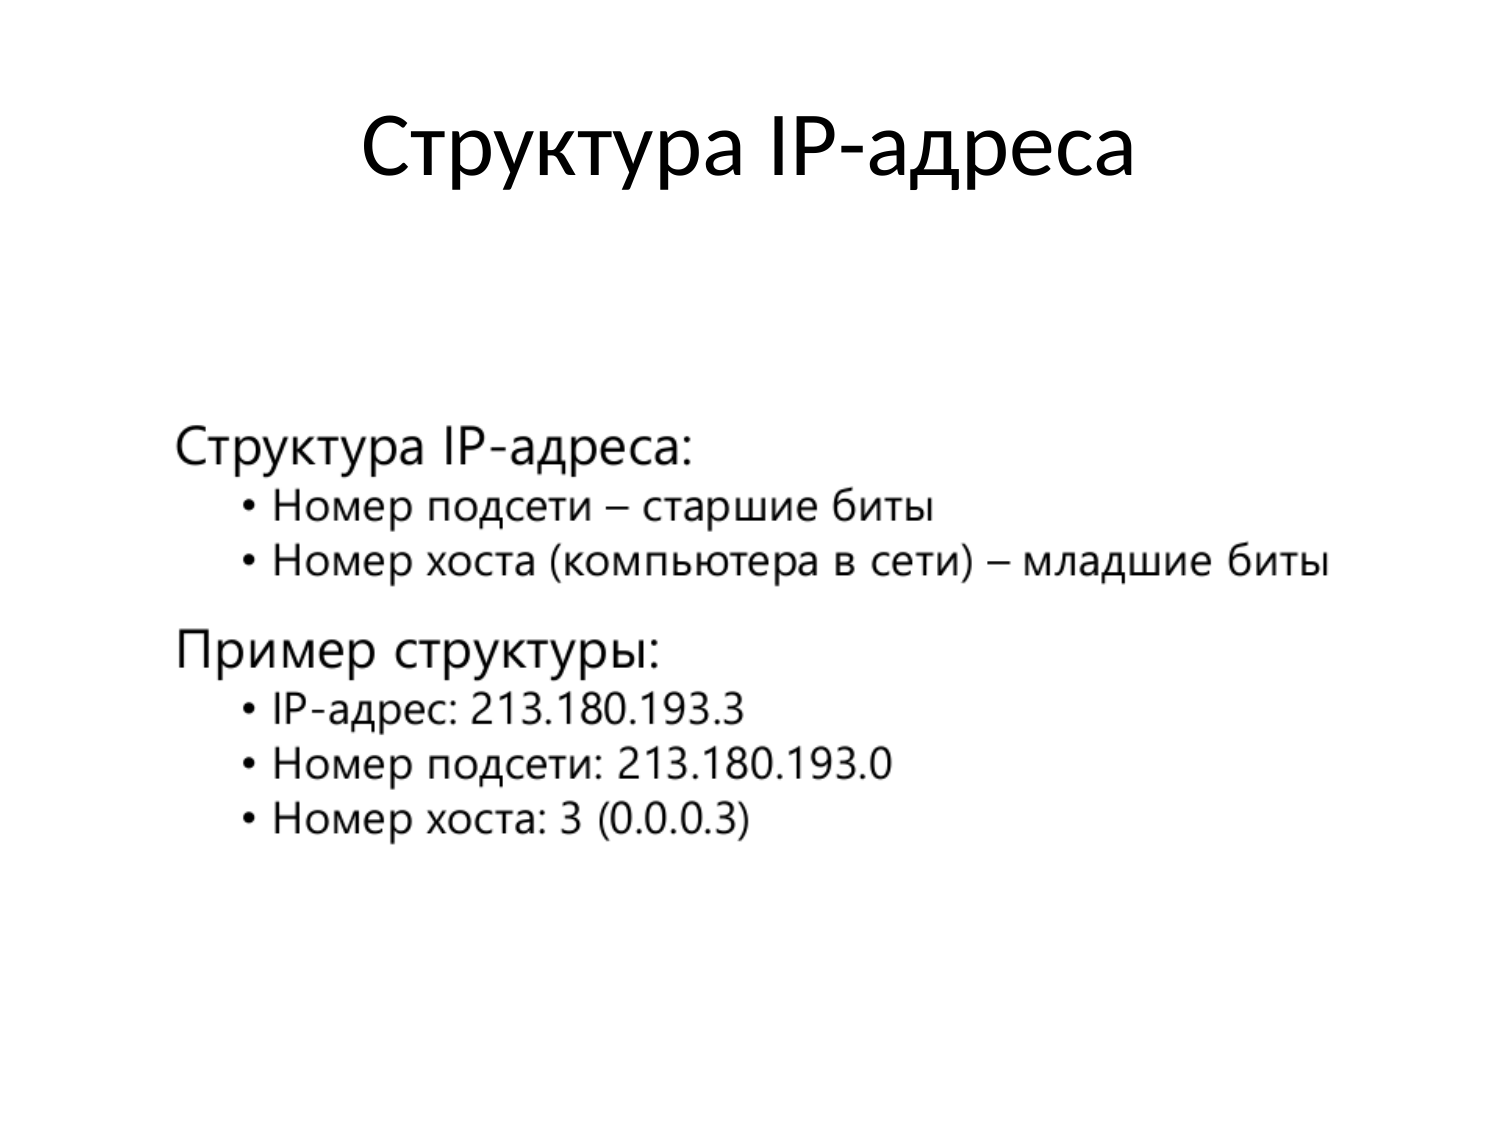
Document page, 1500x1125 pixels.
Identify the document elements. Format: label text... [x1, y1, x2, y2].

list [145, 388, 1355, 880]
title Структура IP-адреса [75, 45, 1425, 233]
